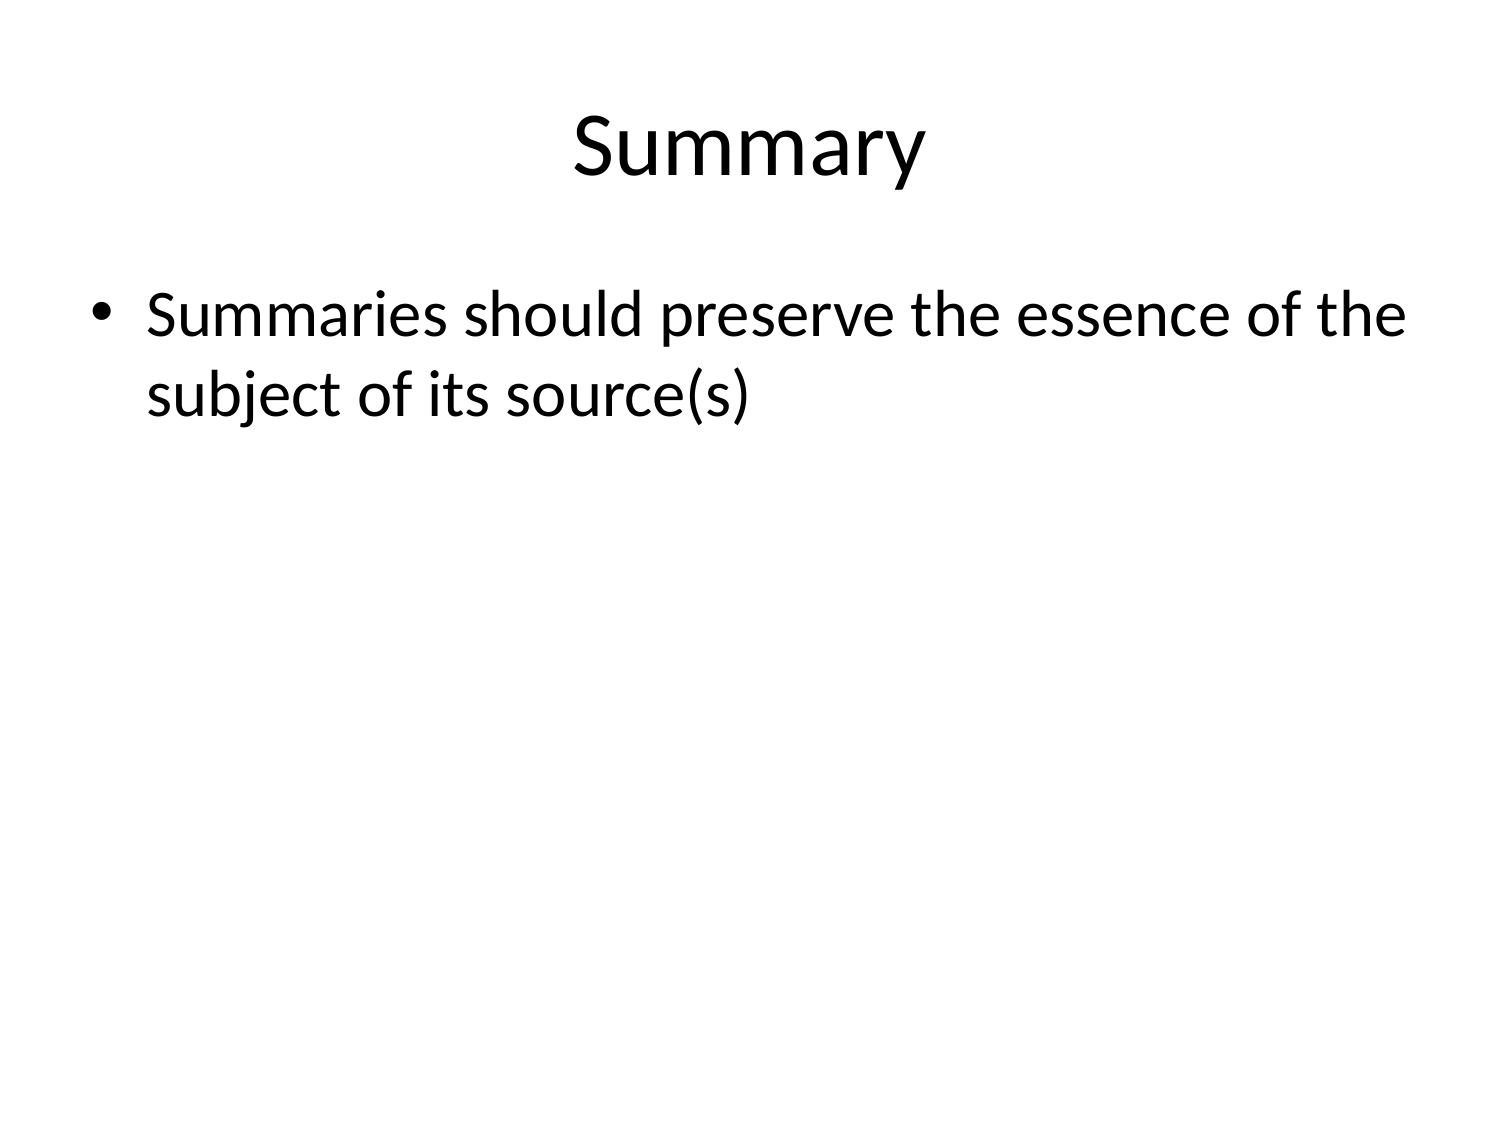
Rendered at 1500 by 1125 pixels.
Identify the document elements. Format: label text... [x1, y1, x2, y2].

list Summaries should preserve the essence of the subject of its source(s) [75, 262, 1425, 1005]
title Summary [75, 45, 1425, 233]
